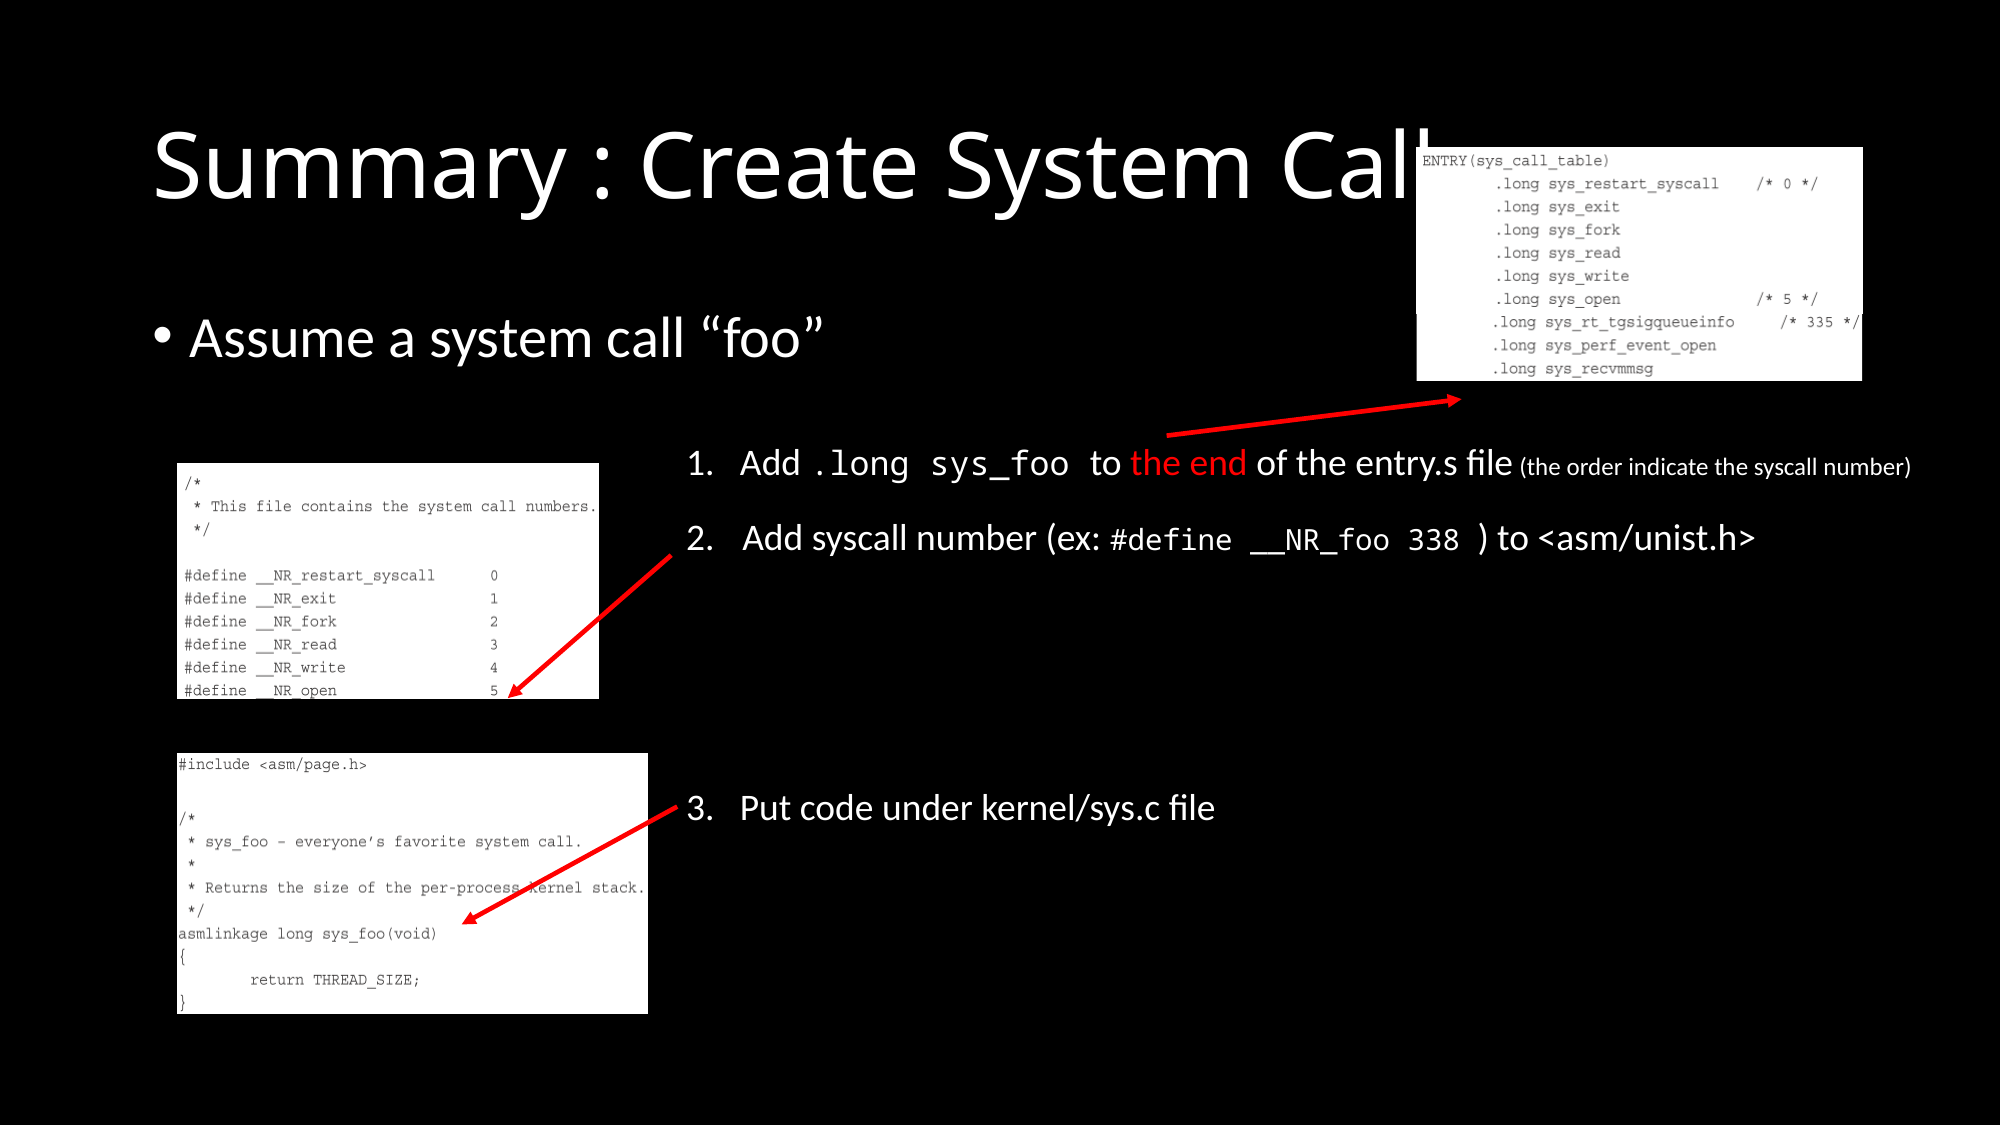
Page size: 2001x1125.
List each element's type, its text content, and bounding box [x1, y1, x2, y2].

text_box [1166, 399, 1462, 436]
text_box 1. Add .long sys_foo to the end of the entry.s file (the order indicate the syscall number) Add syscall number (ex: #define __NR_foo 338 ) to <asm/unist.h> 3. Put code under kernel/sys.c file [671, 430, 2000, 836]
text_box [461, 806, 678, 925]
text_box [507, 555, 672, 699]
list Assume a system call “foo” [137, 299, 1863, 1014]
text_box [1416, 147, 1863, 381]
picture [177, 753, 648, 1014]
title Summary : Create System Call [137, 59, 1863, 278]
picture [177, 463, 599, 699]
